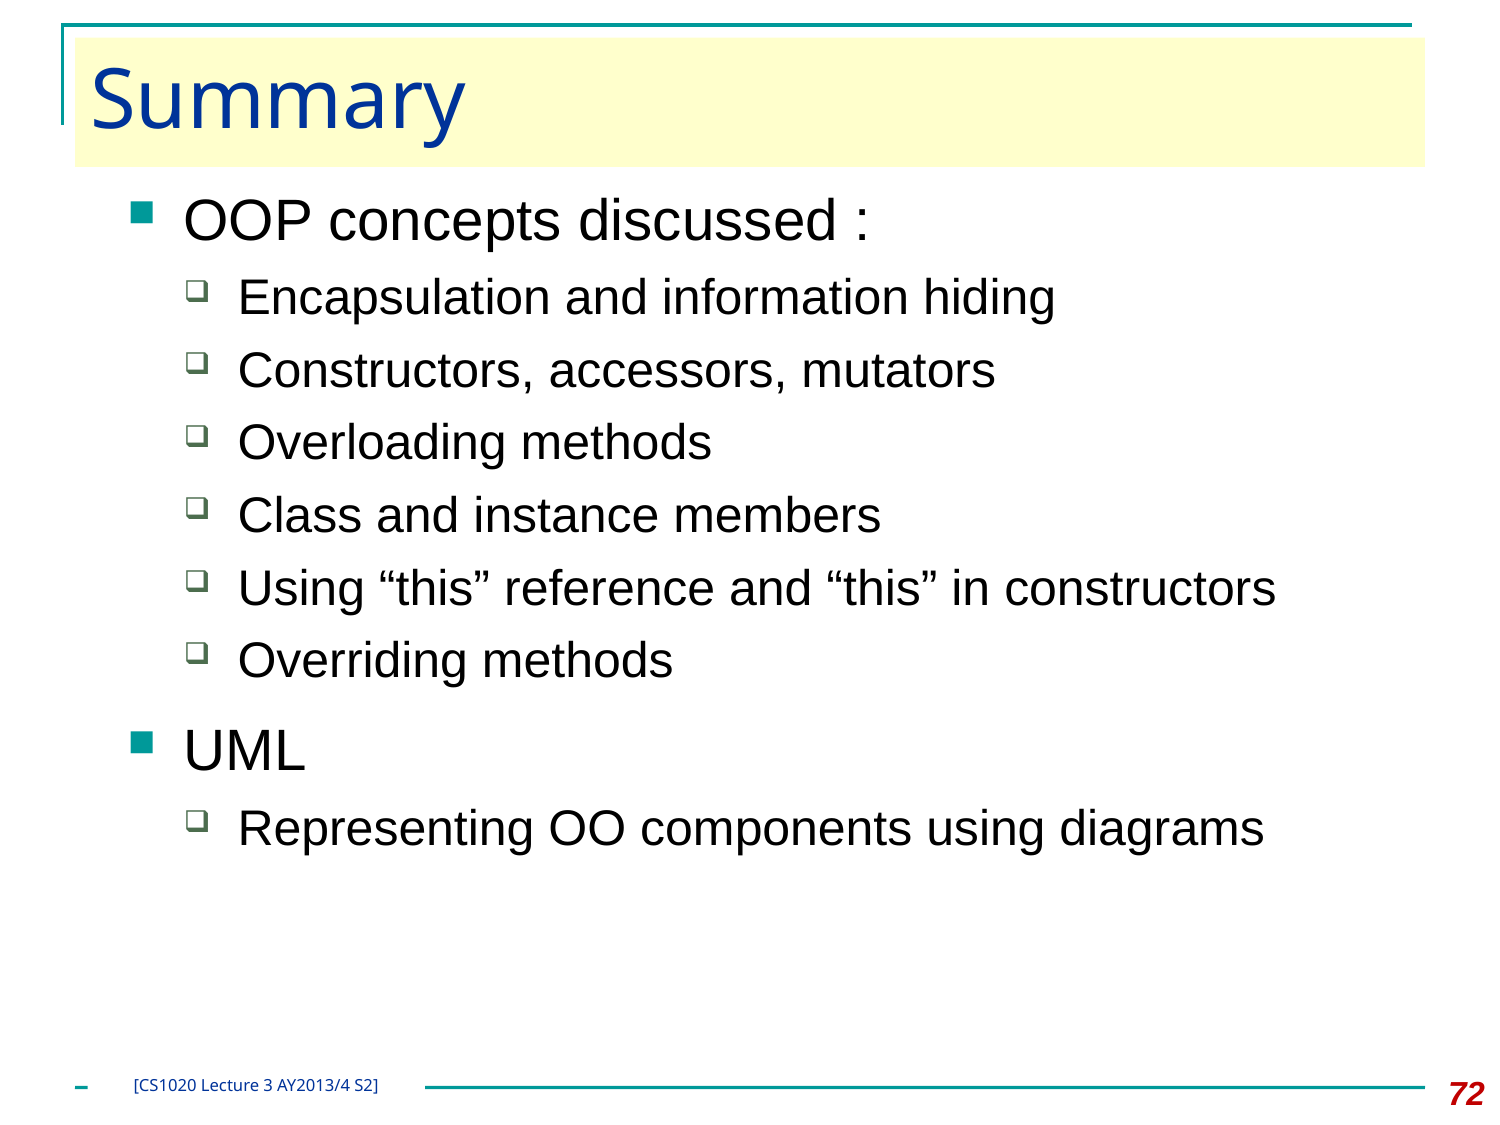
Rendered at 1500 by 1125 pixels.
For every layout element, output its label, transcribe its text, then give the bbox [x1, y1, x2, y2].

slide_number 72 [1400, 1065, 1500, 1125]
list OOP concepts discussed : Encapsulation and information hiding Constructors, accessors, mutators Overloading methods Class and instance members Using “this” reference and “this” in constructors Overriding methods UML Representing OO components using diagrams [112, 174, 1451, 1051]
footer [CS1020 Lecture 3 AY2013/4 S2] [87, 1074, 426, 1101]
title Summary [74, 37, 1426, 168]
